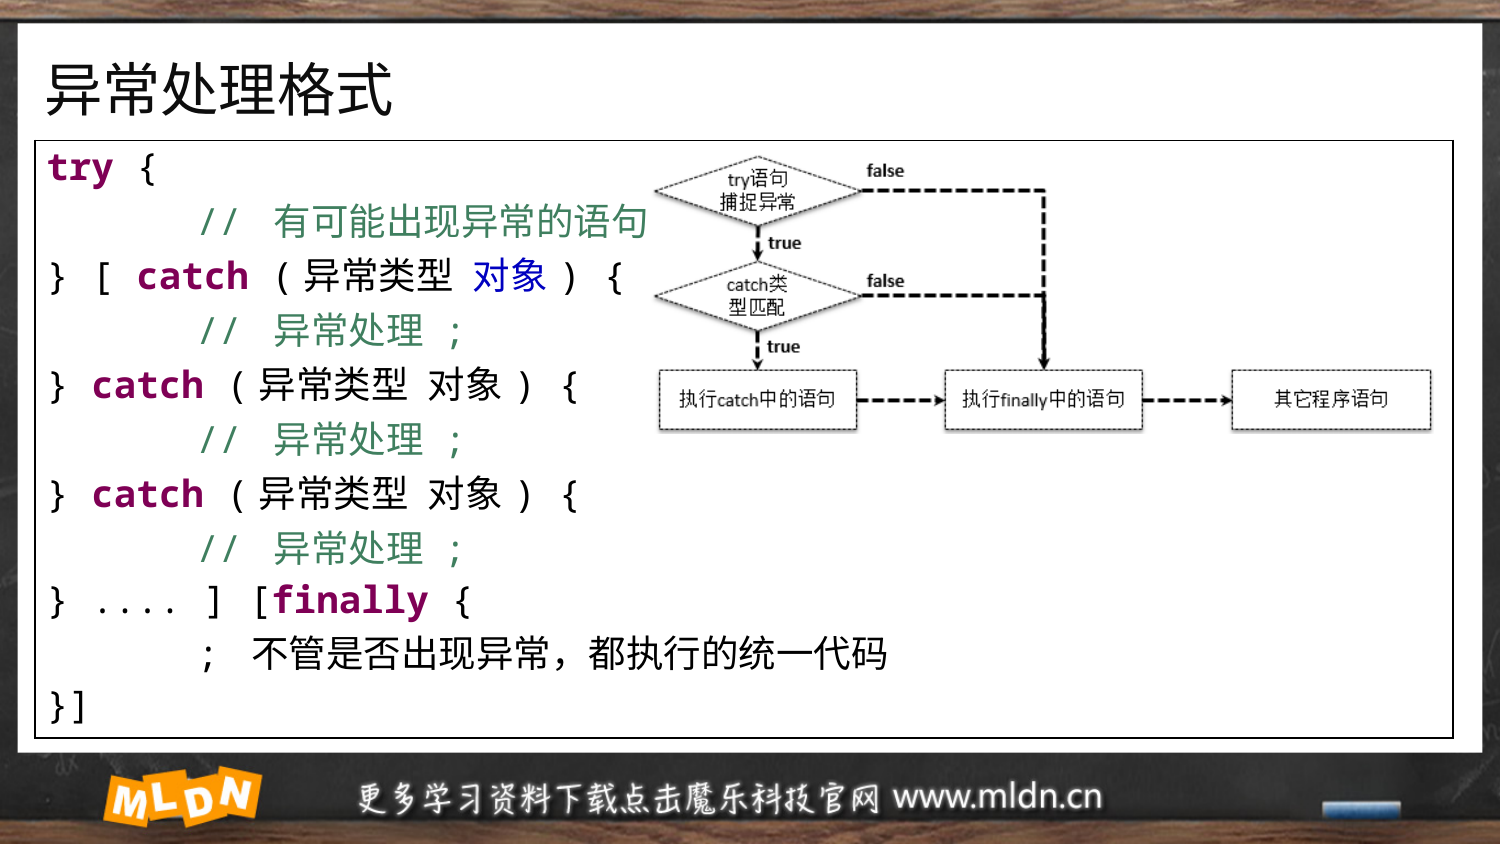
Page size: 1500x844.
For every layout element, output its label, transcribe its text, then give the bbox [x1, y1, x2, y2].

title 异常处理格式 [29, 34, 1471, 141]
table_header try { // 有可能出现异常的语句 } [ catch (异常类型 对象) { // 异常处理 ; } catch (异常类型 对象) { // 异常处理 ; } catch (异常类型 对象) { // 异常处理 ; } .... ] [finally { ; 不管是否出现异常，都执行的统一代码 }] [36, 141, 1452, 737]
picture [0, 0, 1500, 844]
